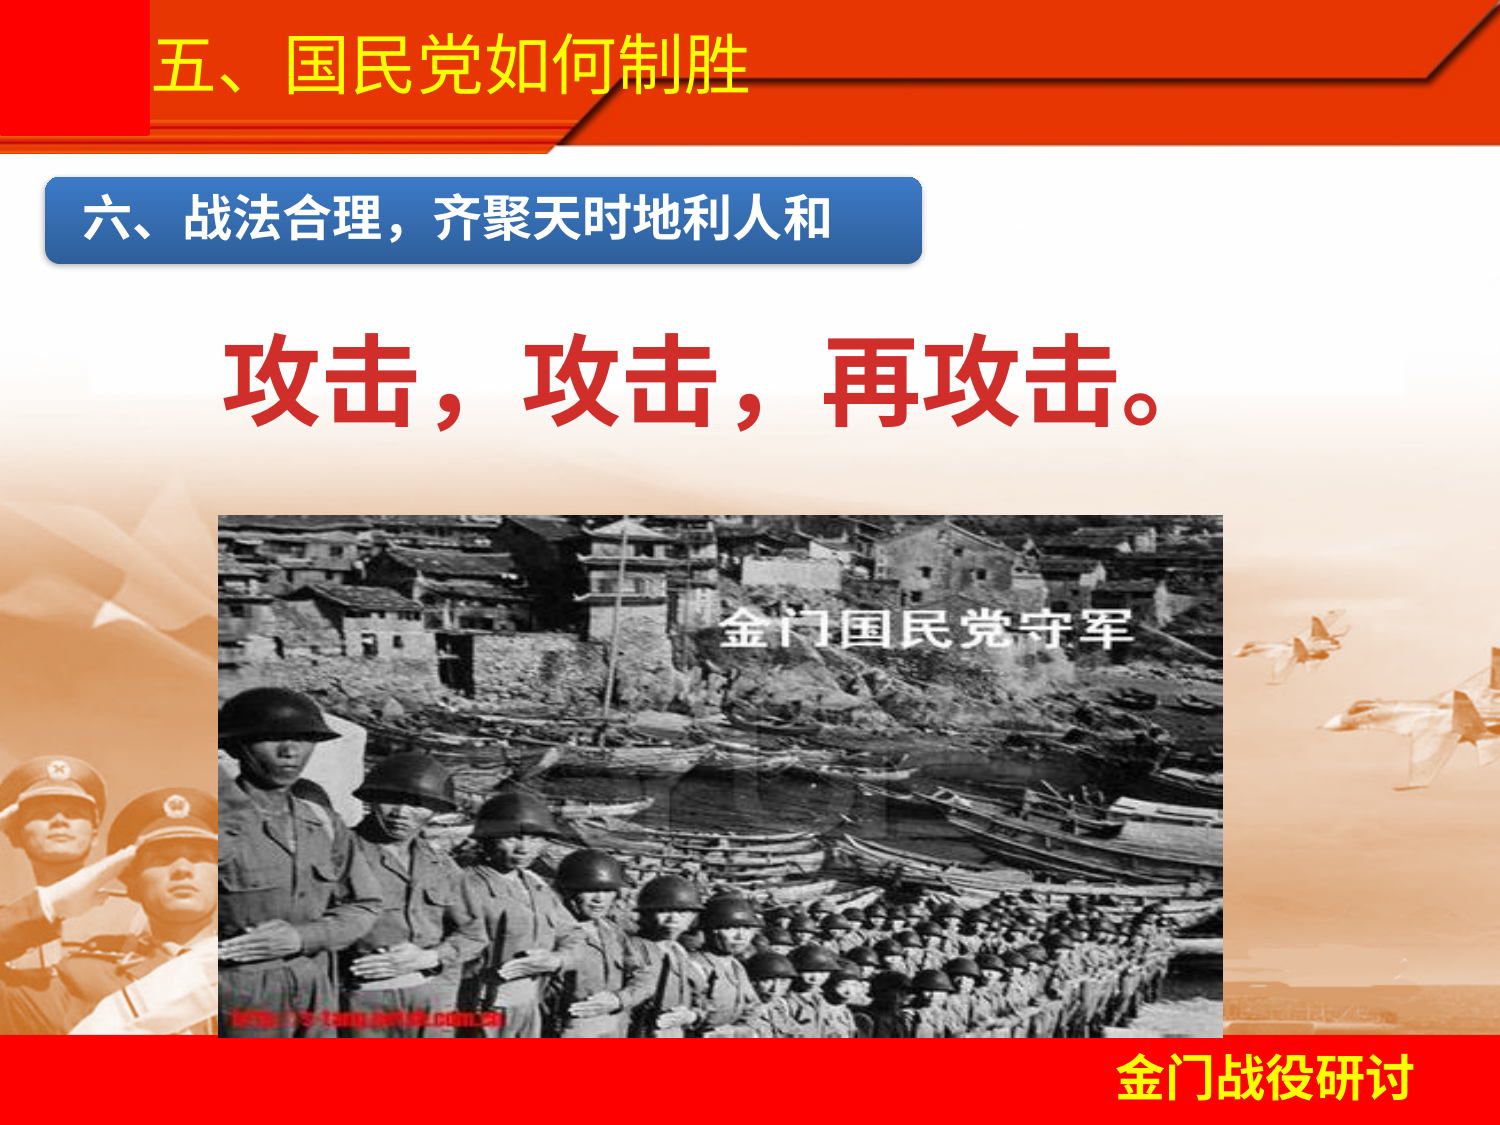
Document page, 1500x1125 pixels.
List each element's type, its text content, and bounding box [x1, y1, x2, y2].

picture [0, 0, 1500, 154]
footer 金门战役研讨 [1027, 1046, 1500, 1107]
text_box [0, 0, 150, 136]
picture [218, 514, 1223, 1038]
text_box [45, 176, 923, 265]
text_box 攻击，攻击，再攻击。 [206, 311, 1223, 447]
text_box 五、国民党如何制胜 [150, 15, 1093, 111]
